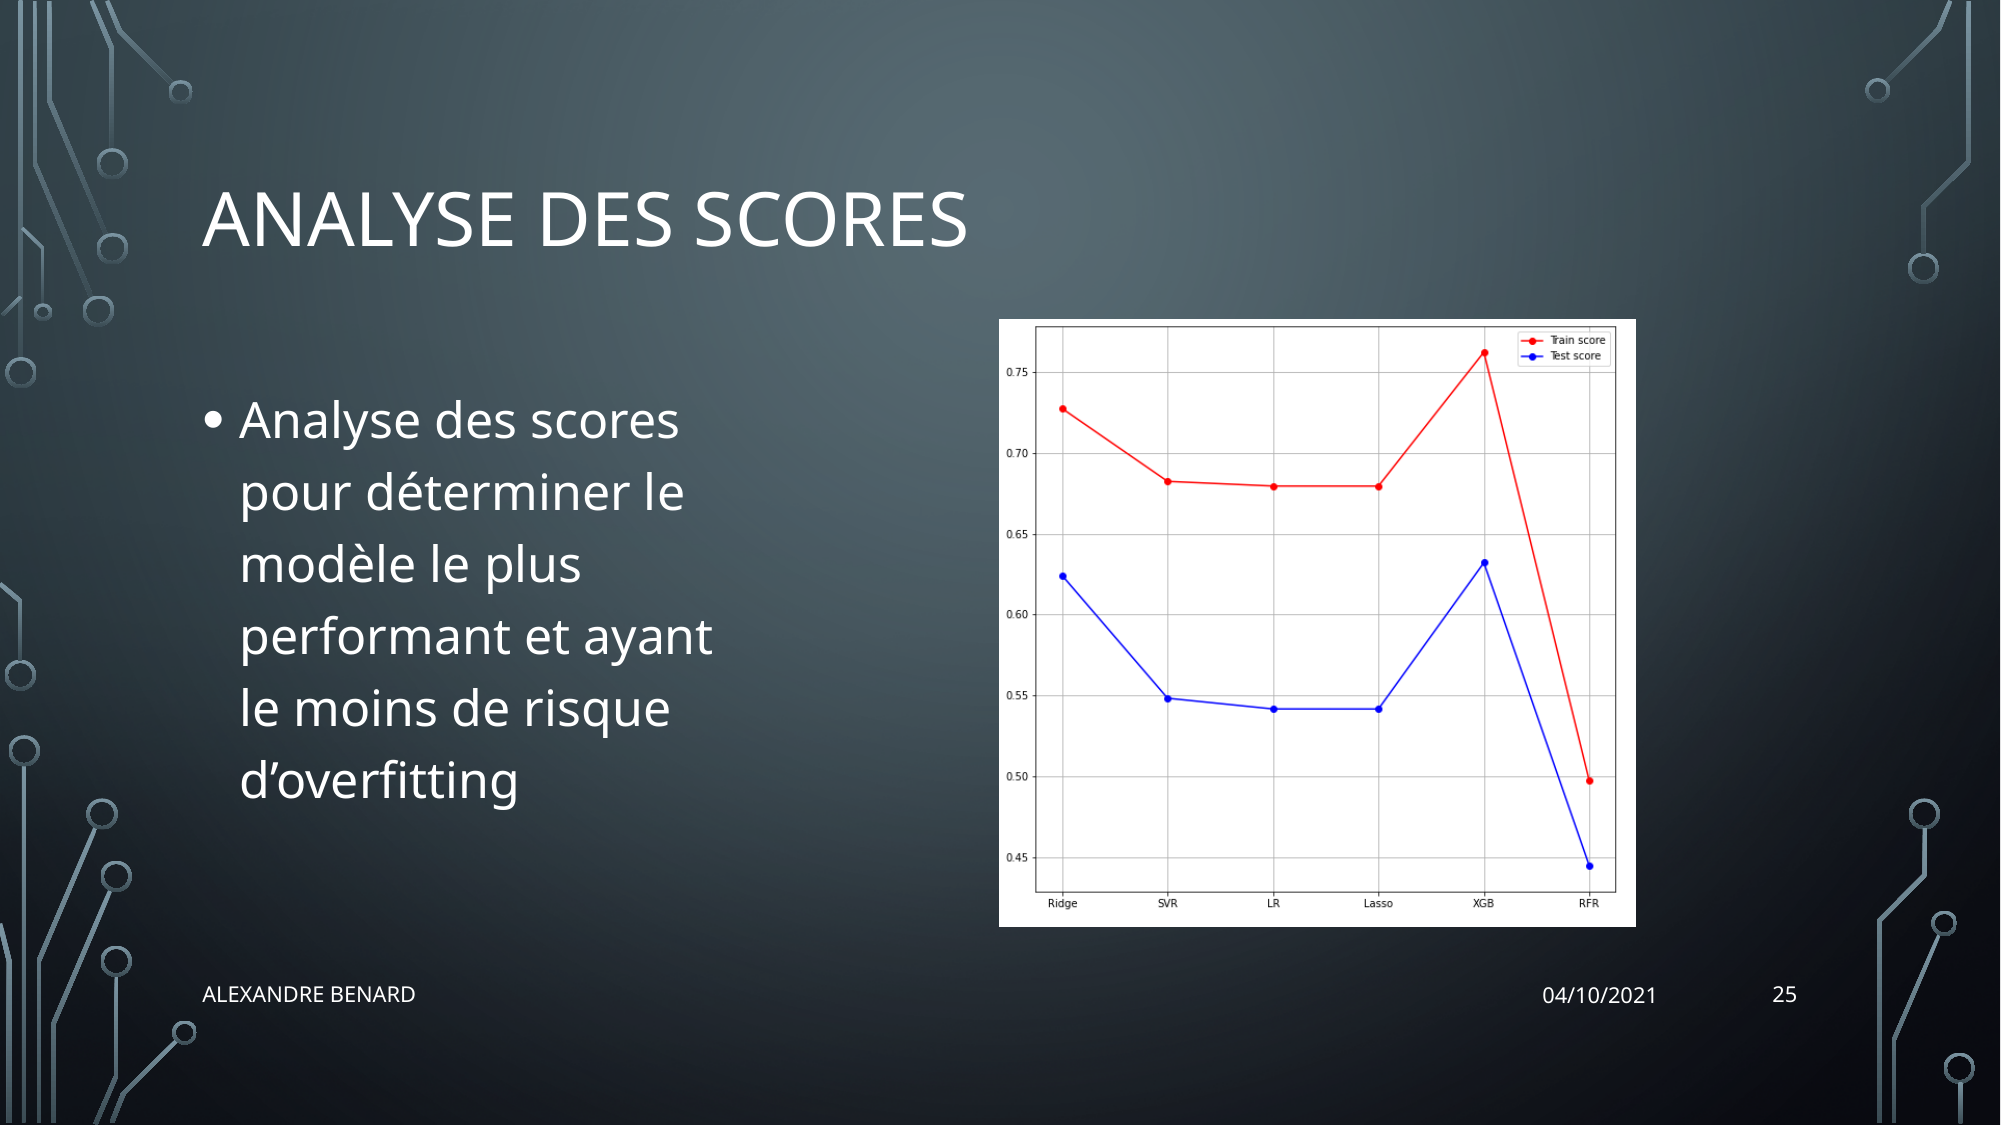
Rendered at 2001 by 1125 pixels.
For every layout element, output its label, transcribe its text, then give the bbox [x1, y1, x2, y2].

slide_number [1223, 965, 1674, 1025]
title Analyse des scores [187, 101, 1813, 344]
slide_number 25 [1685, 965, 1813, 1025]
picture [999, 319, 1636, 927]
footer Alexandre BENARD [187, 965, 1211, 1025]
list Analyse des scores pour déterminer le modèle le plus performant et ayant le moins de risque d’overfitting [187, 369, 765, 950]
